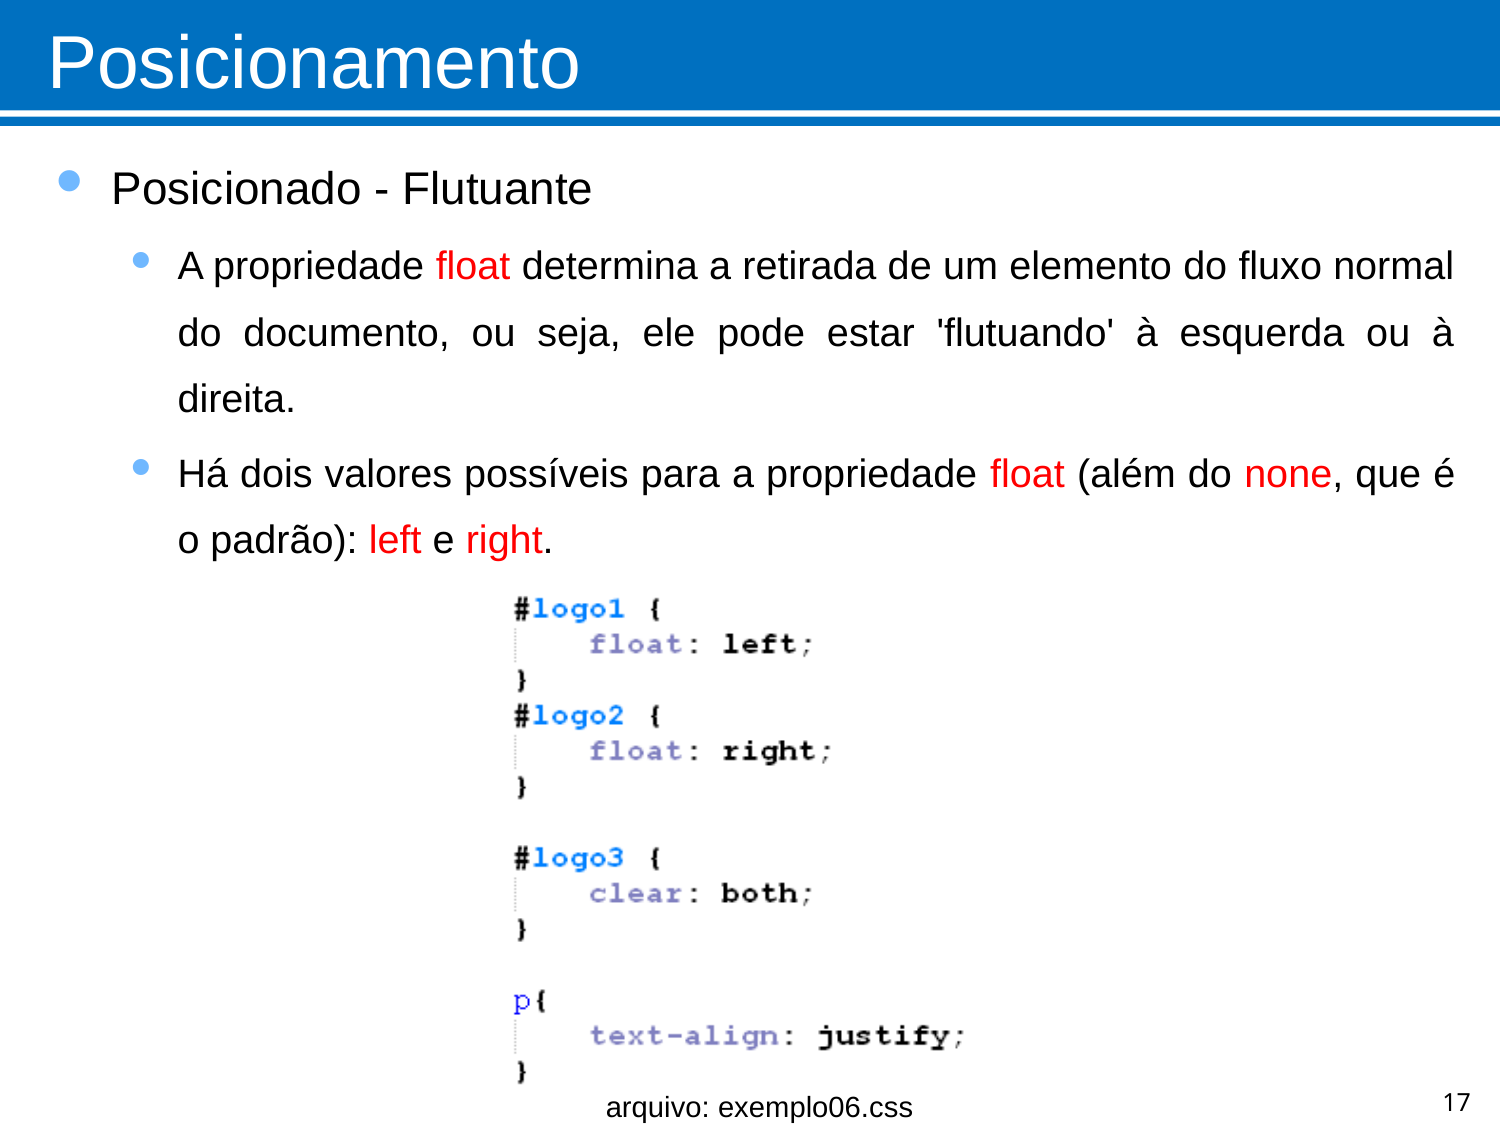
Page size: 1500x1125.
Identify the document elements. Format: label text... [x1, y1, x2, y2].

text_box arquivo: exemplo06.css [591, 1119, 929, 1125]
title Posicionamento [31, 0, 1500, 134]
slide_number 17 [1135, 1052, 1487, 1125]
picture [508, 585, 975, 1111]
list Posicionado - Flutuante A propriedade float determina a retirada de um elemento do fluxo normal do documento, ou seja, ele pode estar 'flutuando' à esquerda ou à direita. Há dois valores possíveis para a propriedade float (além do none, que é o padrão): left e right. [40, 128, 1471, 1051]
